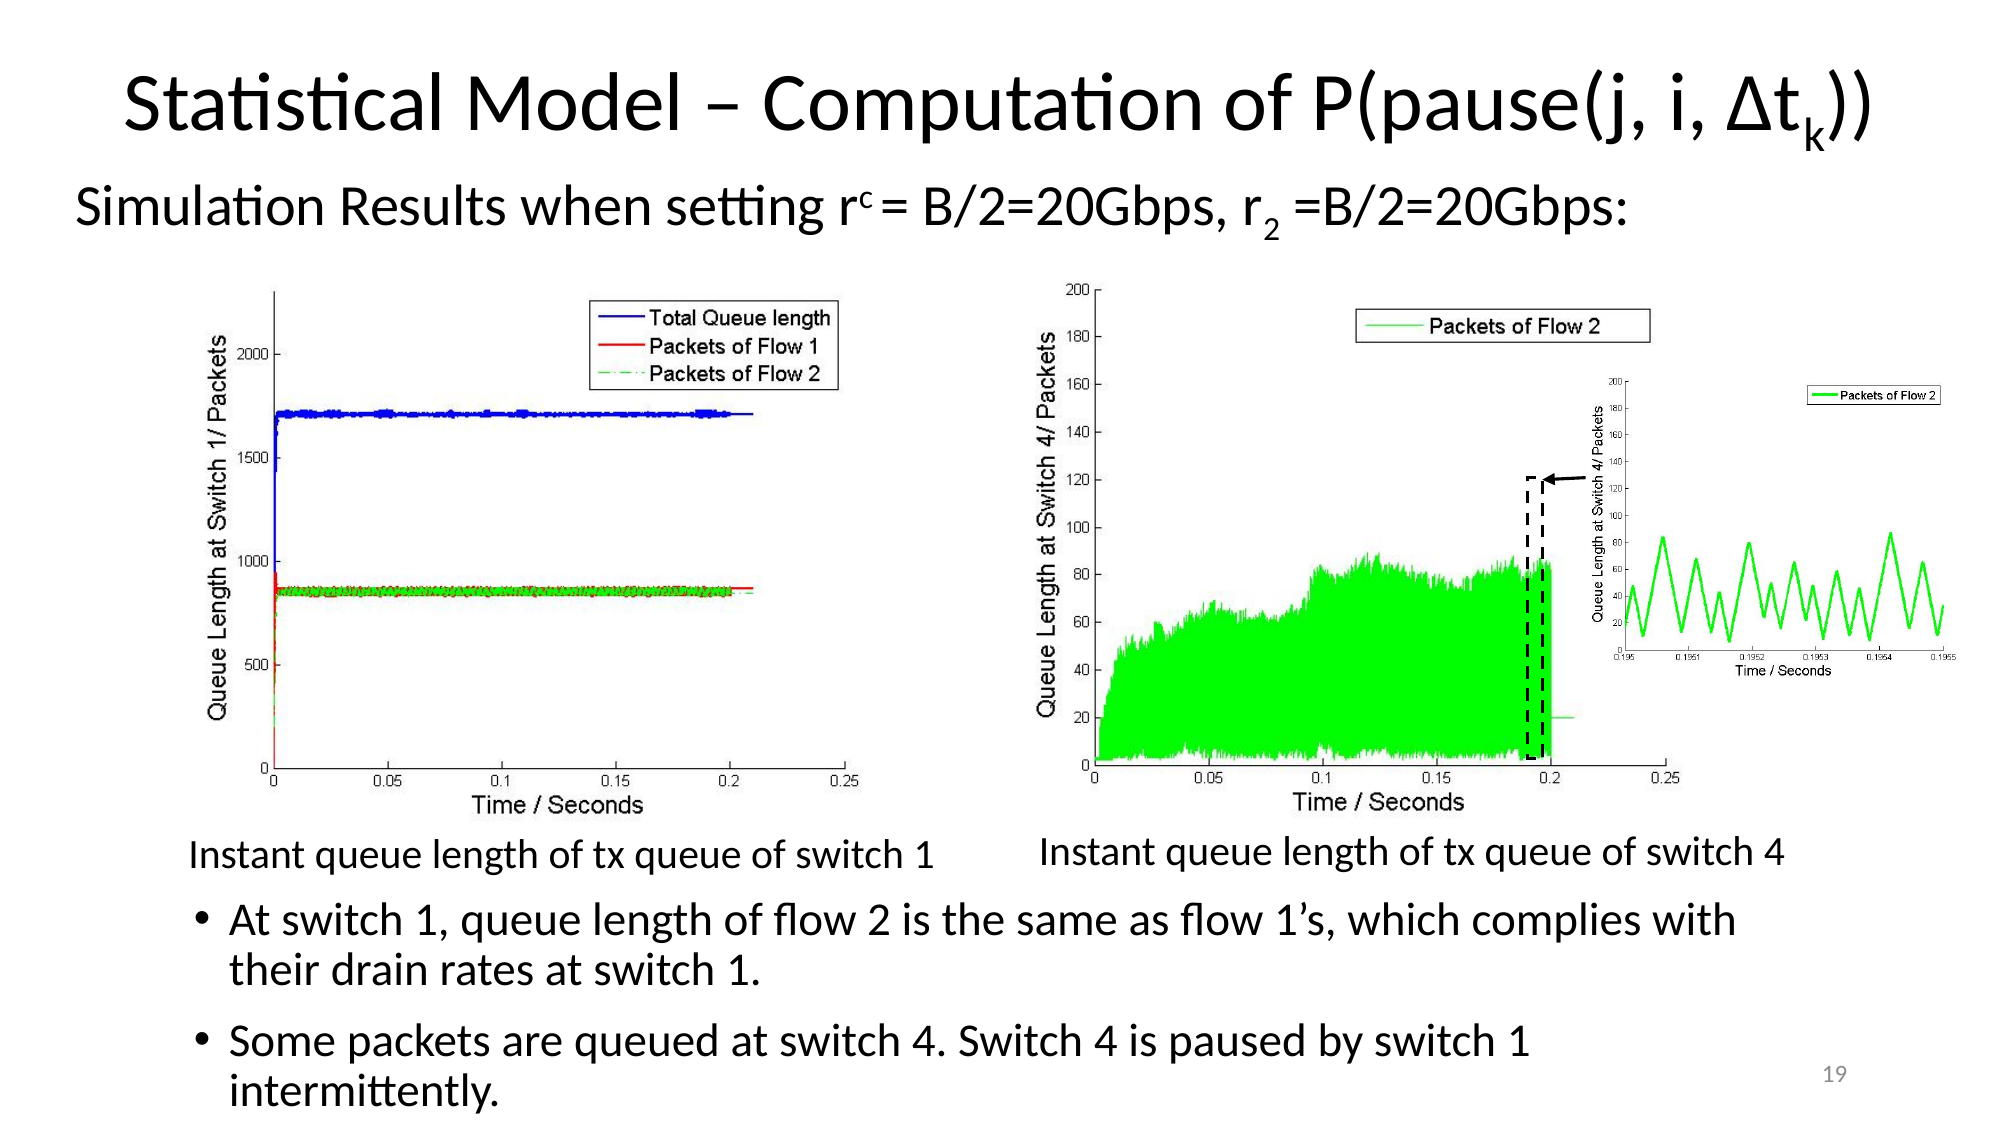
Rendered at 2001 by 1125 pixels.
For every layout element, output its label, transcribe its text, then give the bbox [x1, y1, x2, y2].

picture [999, 245, 1982, 831]
text_box Statistical Model – Computation of P(pause(j, i, ∆tk)) [75, 39, 1925, 169]
text_box At switch 1, queue length of flow 2 is the same as flow 1’s, which complies with their drain rates at switch 1. Some packets are queued at switch 4. Switch 4 is paused by switch 1 intermittently. [178, 887, 1807, 1125]
text_box Instant queue length of tx queue of switch 4 [1024, 816, 1801, 881]
picture [178, 248, 914, 833]
text_box Instant queue length of tx queue of switch 1 [173, 819, 951, 885]
text_box Simulation Results when setting rc = B/2=20Gbps, r2 =B/2=20Gbps: [60, 160, 1645, 255]
slide_number 19 [1807, 1042, 1863, 1103]
